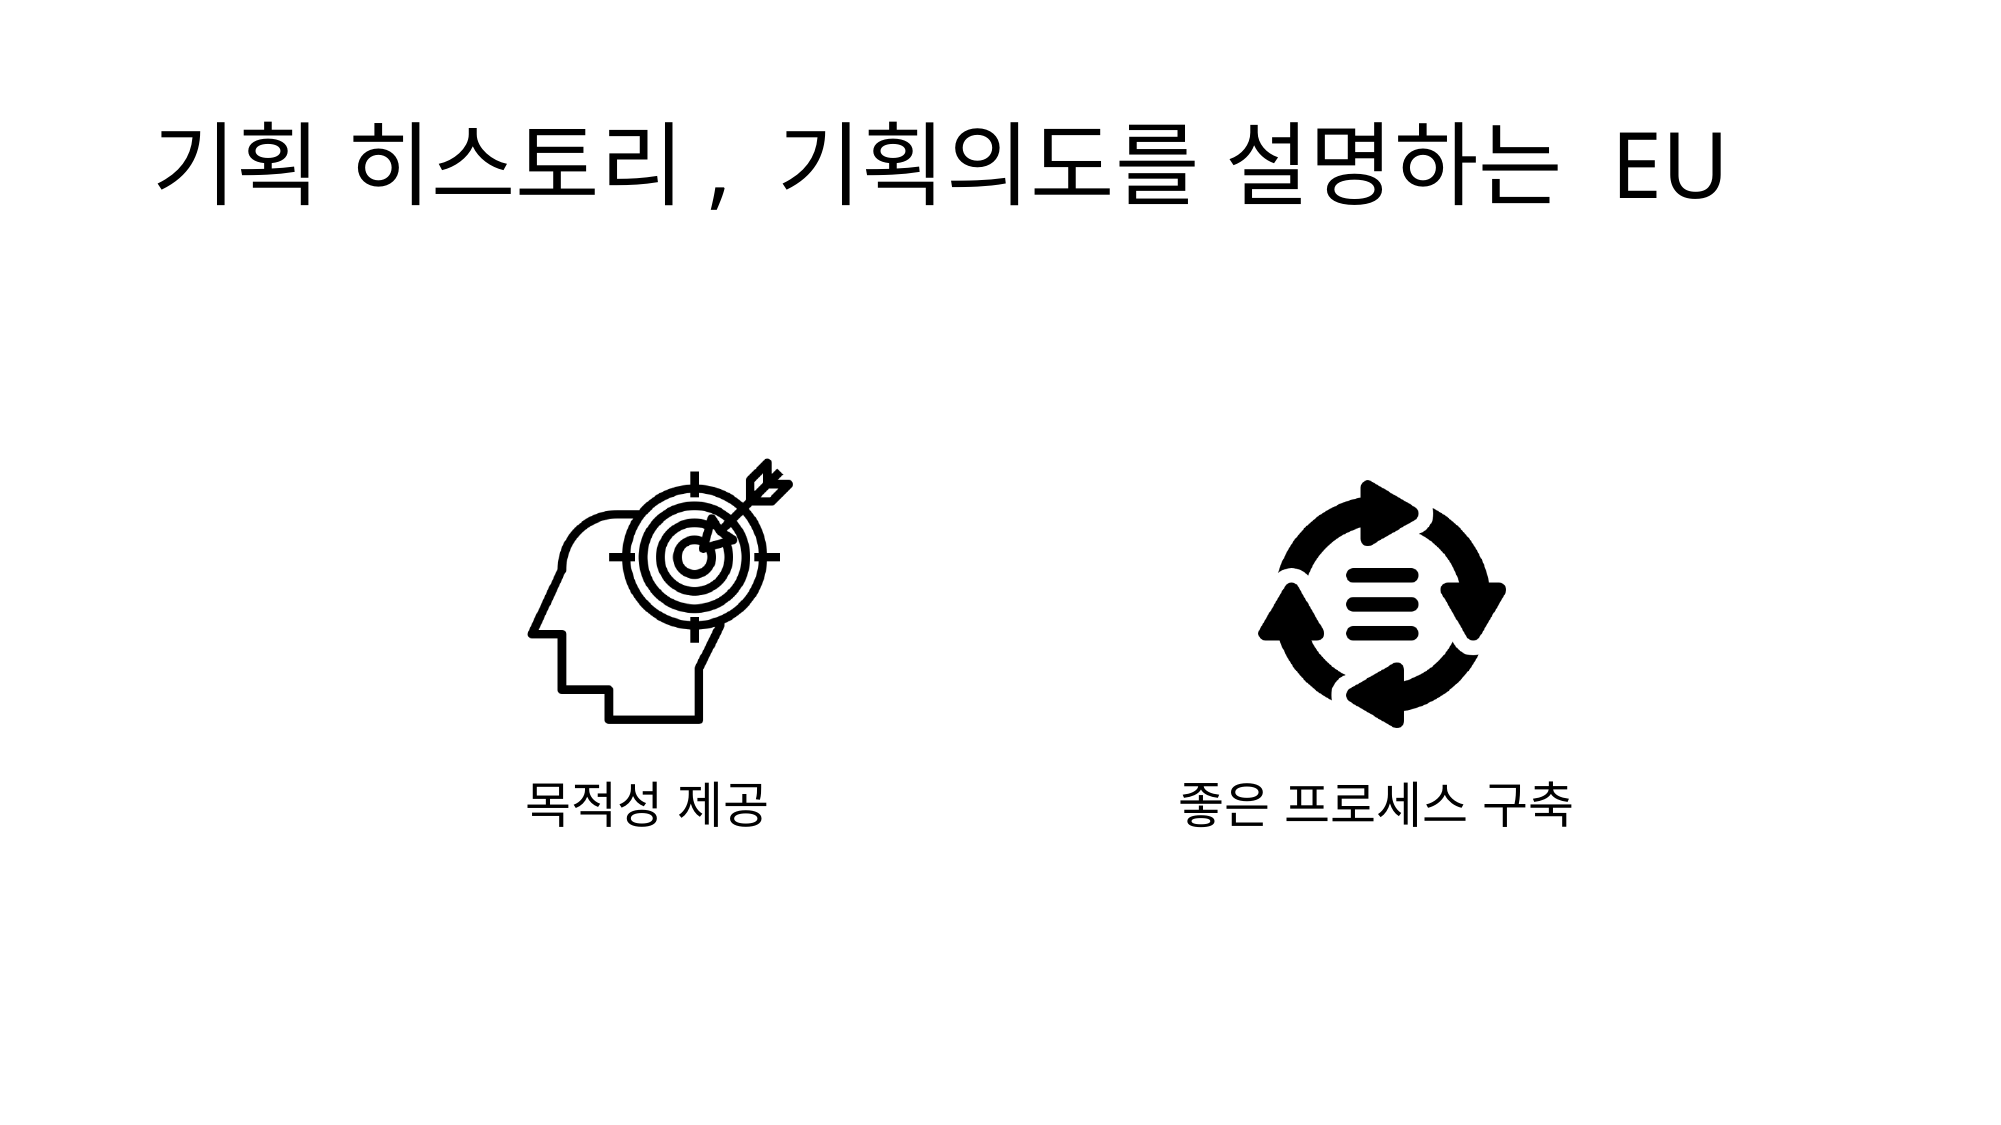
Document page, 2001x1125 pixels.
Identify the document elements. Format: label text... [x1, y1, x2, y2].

picture [1258, 480, 1506, 728]
title 기획 히스토리, 기획의도를 설명하는 EU [137, 59, 1863, 278]
picture [523, 454, 797, 728]
text_box 목적성 제공 [510, 766, 797, 842]
text_box 좋은 프로세스 구축 [1164, 766, 1601, 842]
